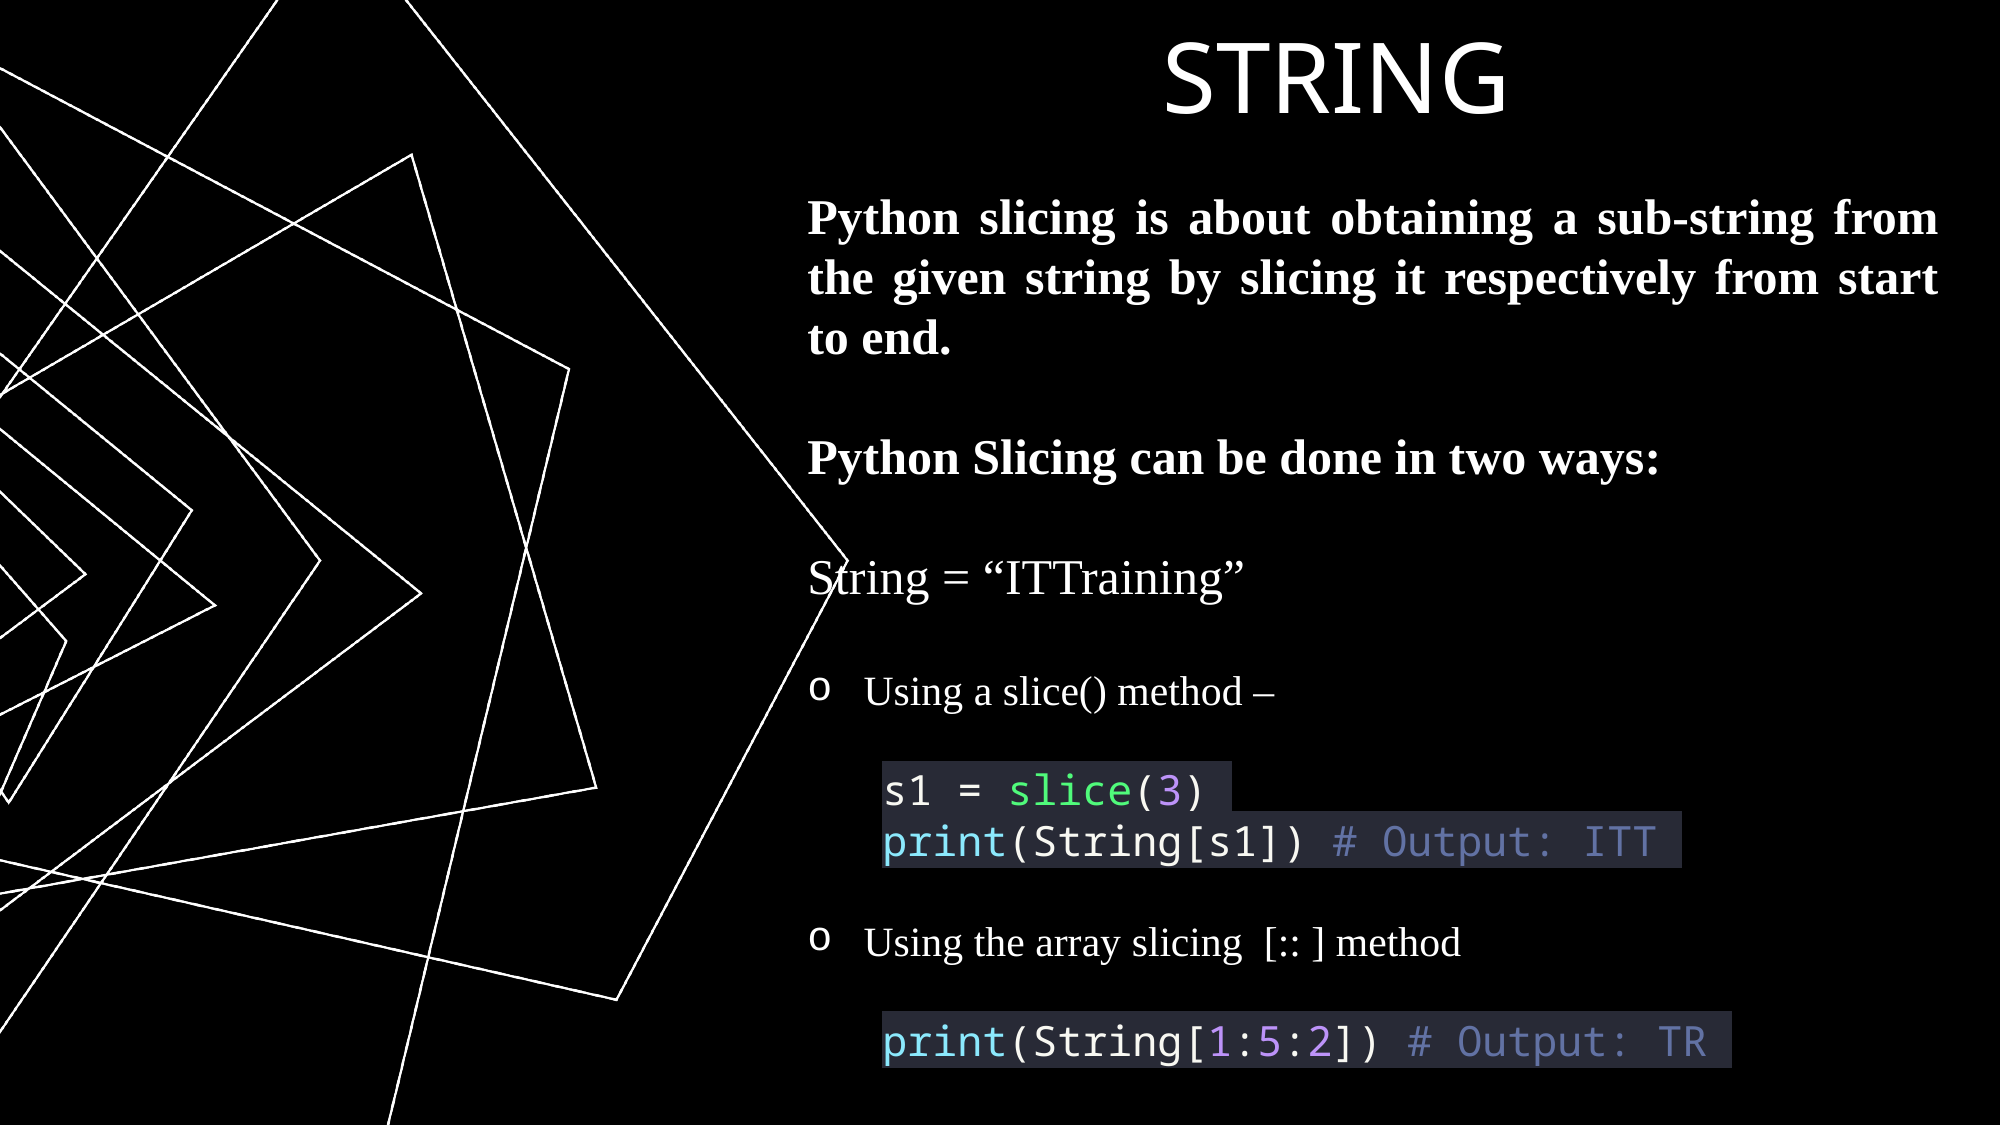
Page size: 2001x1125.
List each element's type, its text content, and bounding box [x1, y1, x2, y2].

picture [0, 0, 850, 1125]
title string [934, 20, 1765, 143]
text_box Python slicing is about obtaining a sub-string from the given string by slicing it respectively from start to end. Python Slicing can be done in two ways: String = “ITTraining” Using a slice() method – s1 = slice(3) print(String[s1]) # Output: ITT Using the array slicing [:: ] method print(String[1:5:2]) # Output: TR [792, 176, 1955, 1072]
